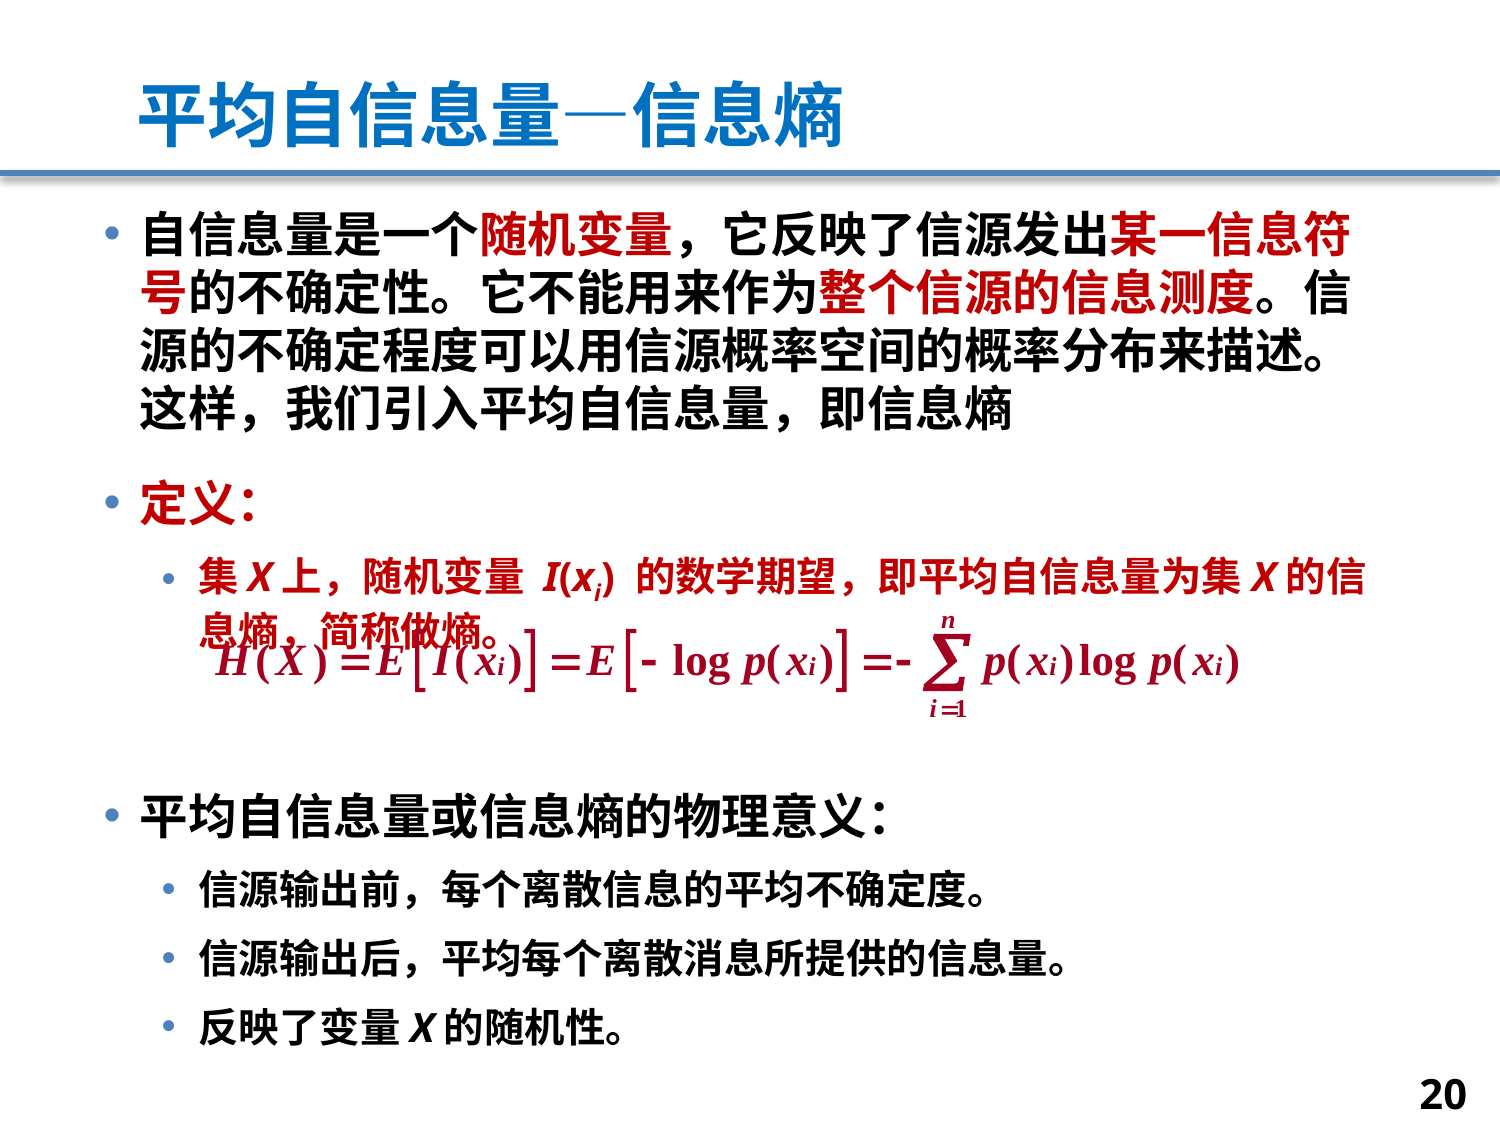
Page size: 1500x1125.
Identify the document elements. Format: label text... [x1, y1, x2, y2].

slide_number 20 [1379, 1075, 1483, 1118]
title 平均自信息量—信息熵 [88, 30, 1412, 164]
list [206, 600, 1258, 729]
list 自信息量是一个随机变量，它反映了信源发出某一信息符号的不确定性。它不能用来作为整个信源的信息测度。信源的不确定程度可以用信源概率空间的概率分布来描述。这样，我们引入平均自信息量，即信息熵 定义： 集X上，随机变量 I(xi) 的数学期望，即平均自信息量为集X的信息熵，简称做熵。 平均自信息量或信息熵的物理意义： 信源输出前，每个离散信息的平均不确定度。 信源输出后，平均每个离散消息所提供的信息量。 反映了变量X的随机性。 [88, 196, 1412, 1059]
